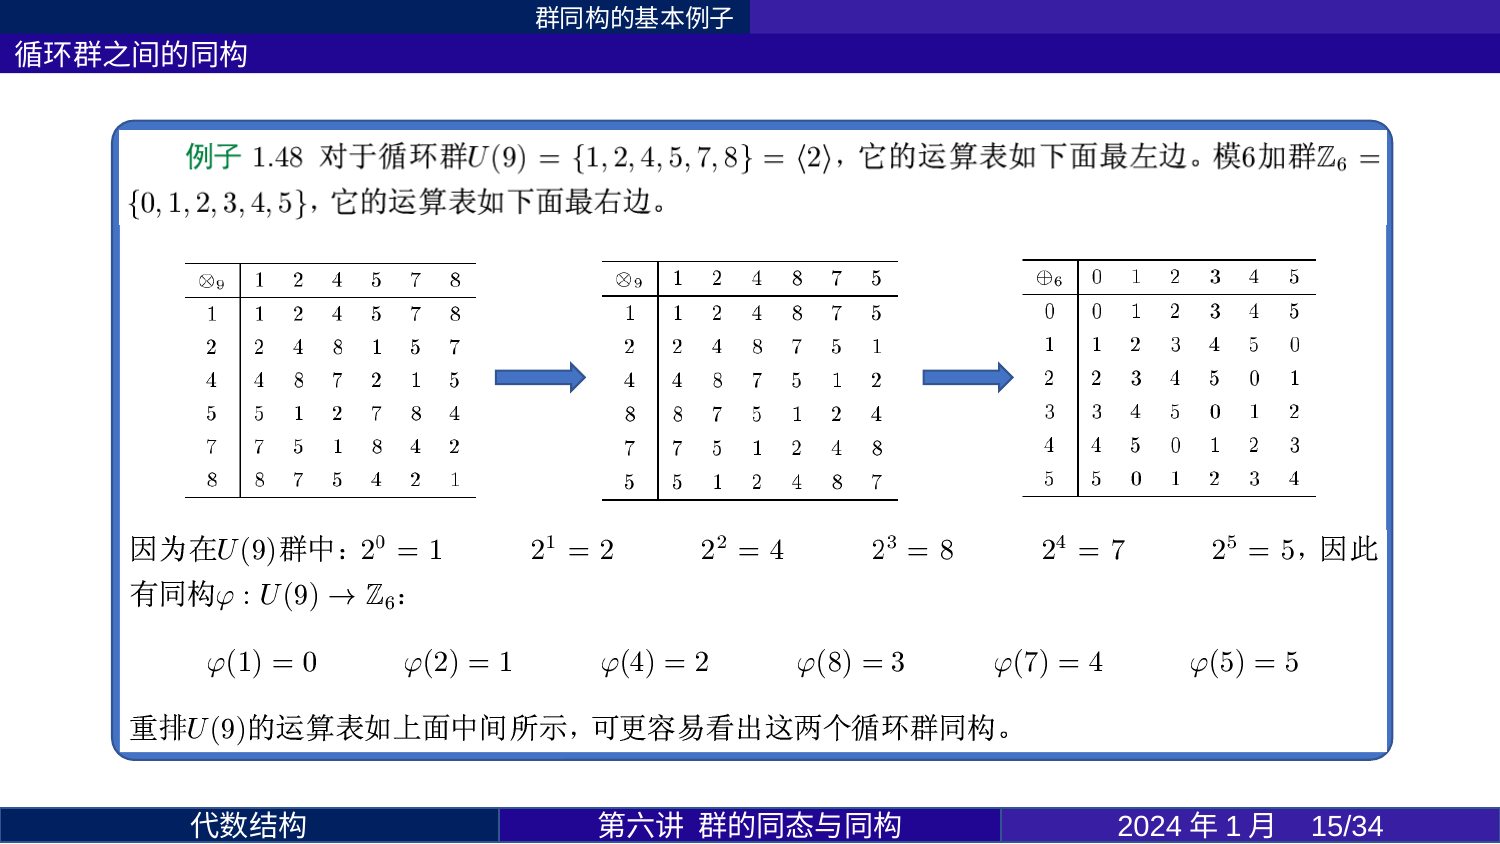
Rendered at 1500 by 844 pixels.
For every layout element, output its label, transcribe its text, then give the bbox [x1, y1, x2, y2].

text_box [922, 361, 1014, 394]
text_box 循环群之间的同构 [0, 33, 1500, 74]
text_box 群同构的基本例子 [0, 0, 749, 33]
text_box [110, 119, 1394, 761]
picture [119, 130, 1387, 225]
text_box 第六讲 群的同态与同构 [498, 807, 1000, 843]
picture [177, 252, 484, 503]
text_box [749, 0, 1500, 33]
picture [125, 530, 1387, 753]
text_box 2024年1月 /34 [1000, 807, 1500, 843]
picture [597, 254, 903, 503]
text_box [494, 361, 587, 394]
text_box [119, 225, 1387, 753]
text_box 代数结构 [0, 807, 498, 843]
picture [1016, 252, 1323, 503]
